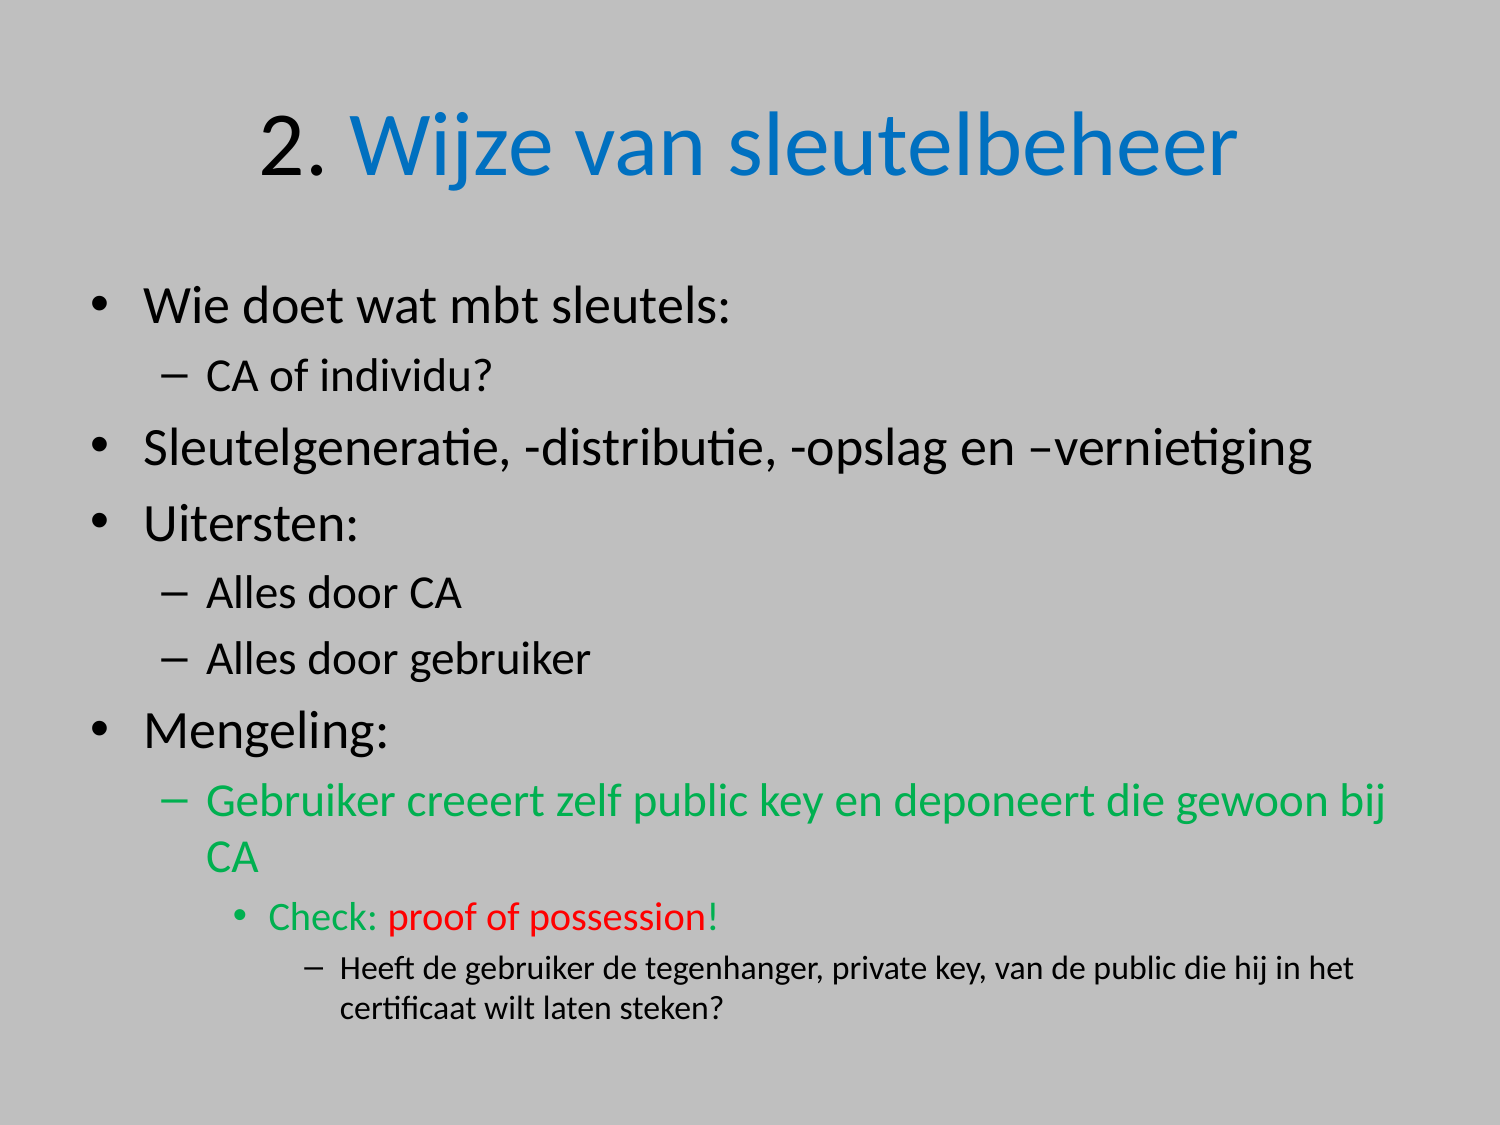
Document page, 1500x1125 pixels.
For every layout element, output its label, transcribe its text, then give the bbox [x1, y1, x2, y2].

list Wie doet wat mbt sleutels: CA of individu? Sleutelgeneratie, -distributie, -opslag en –vernietiging Uitersten: Alles door CA Alles door gebruiker Mengeling: Gebruiker creeert zelf public key en deponeert die gewoon bij CA Check: proof of possession! Heeft de gebruiker de tegenhanger, private key, van de public die hij in het certificaat wilt laten steken? [75, 262, 1425, 1038]
title 2. Wijze van sleutelbeheer [75, 45, 1425, 233]
